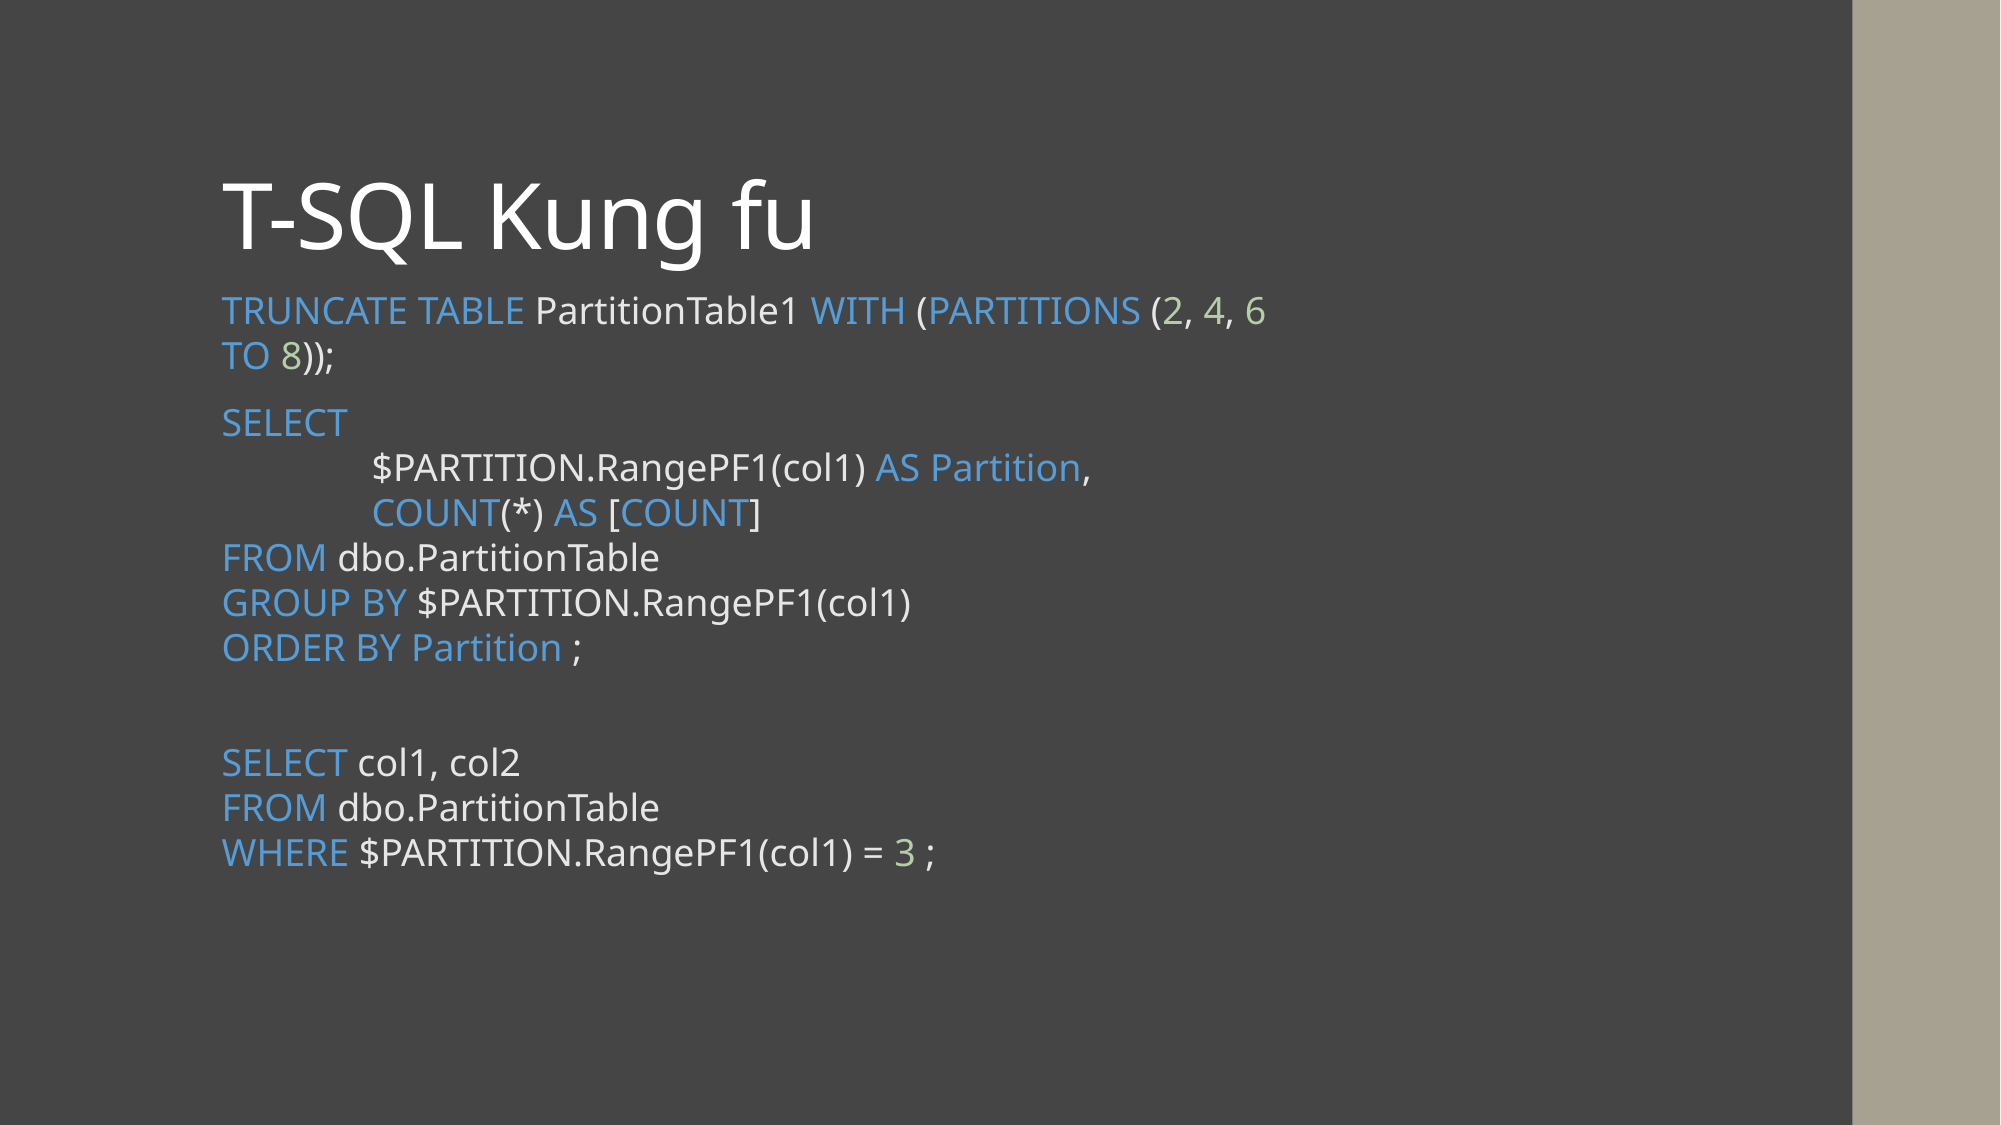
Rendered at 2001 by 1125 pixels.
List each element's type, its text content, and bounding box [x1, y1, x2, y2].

title T-SQL Kung fu [206, 60, 1797, 278]
text_box SELECT $PARTITION.RangePF1(col1) AS Partition, COUNT(*) AS [COUNT] FROM dbo.PartitionTable GROUP BY $PARTITION.RangePF1(col1) ORDER BY Partition ; [206, 392, 1454, 677]
text_box SELECT col1, col2 FROM dbo.PartitionTable WHERE $PARTITION.RangePF1(col1) = 3 ; [206, 731, 1209, 881]
text_box TRUNCATE TABLE PartitionTable1 WITH (PARTITIONS (2, 4, 6 TO 8)); [206, 279, 1309, 385]
